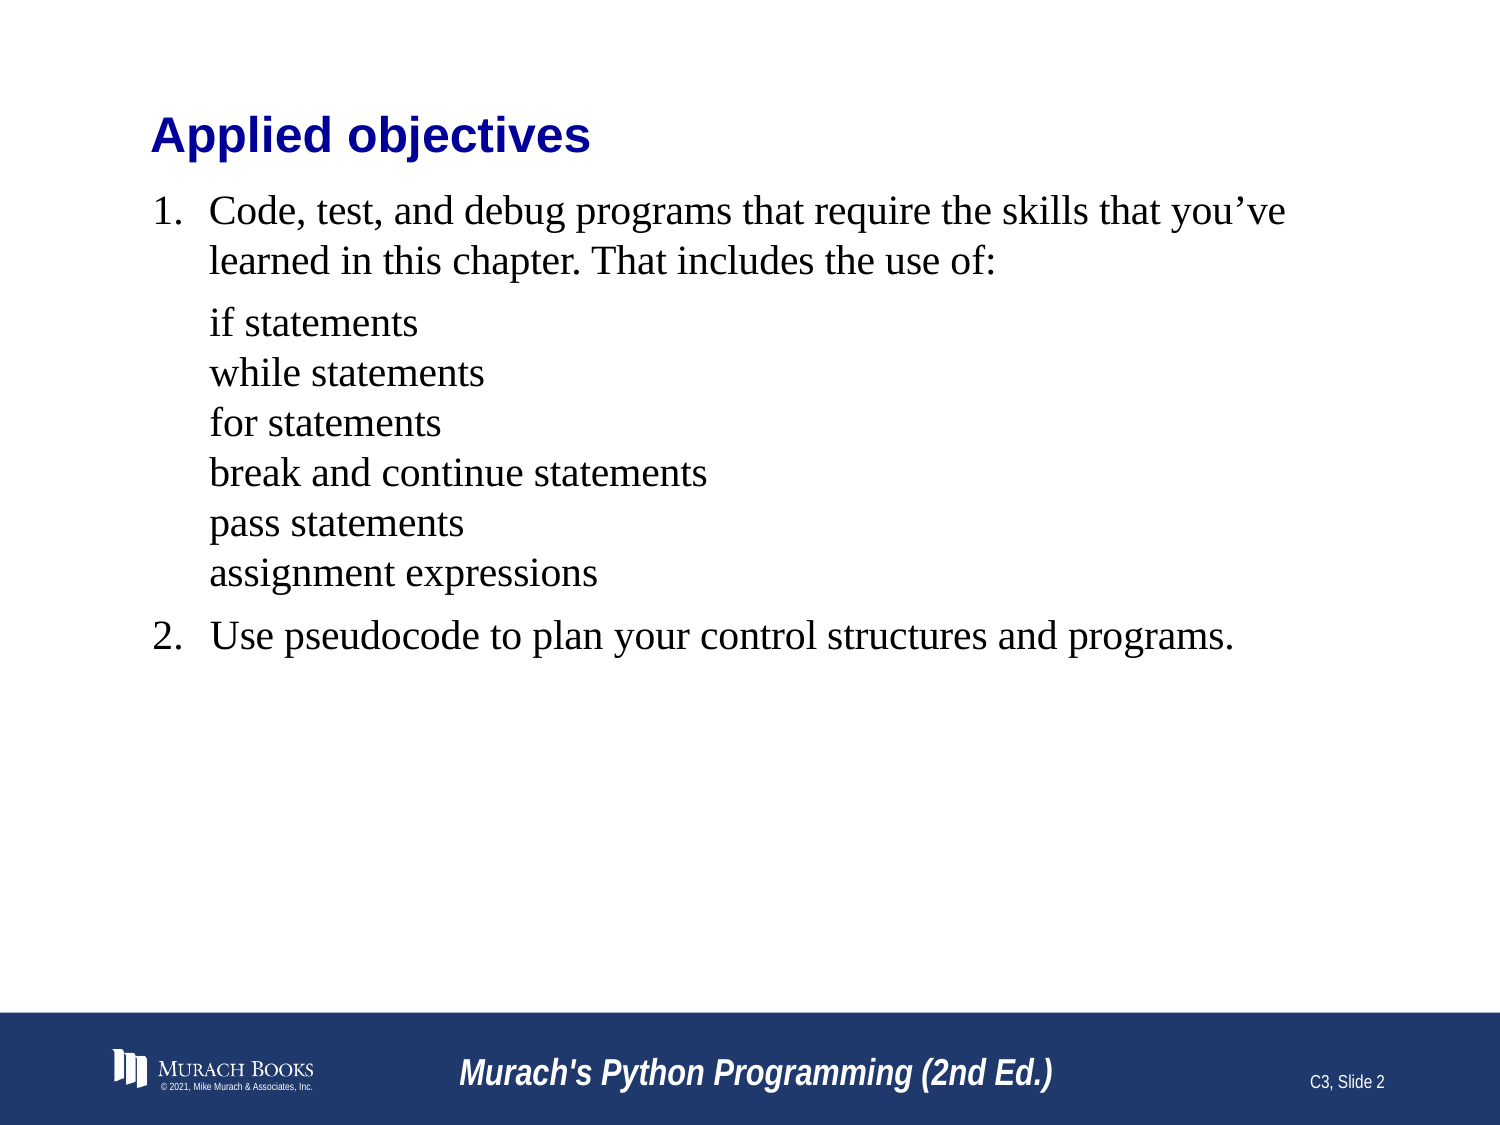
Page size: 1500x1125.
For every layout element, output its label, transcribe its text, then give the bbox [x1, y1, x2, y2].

footer © 2021, Mike Murach & Associates, Inc. [12, 1025, 463, 1100]
slide_number Murach's Python Programming (2nd Ed.) [463, 1025, 1075, 1100]
title Applied objectives [150, 102, 1350, 164]
slide_number C3, Slide 2 [1087, 1025, 1400, 1100]
list Code, test, and debug programs that require the skills that you’ve learned in this chapter. That includes the use of: if statements while statements for statements break and continue statements pass statements assignment expressions Use pseudocode to plan your control structures and programs. [137, 174, 1350, 975]
